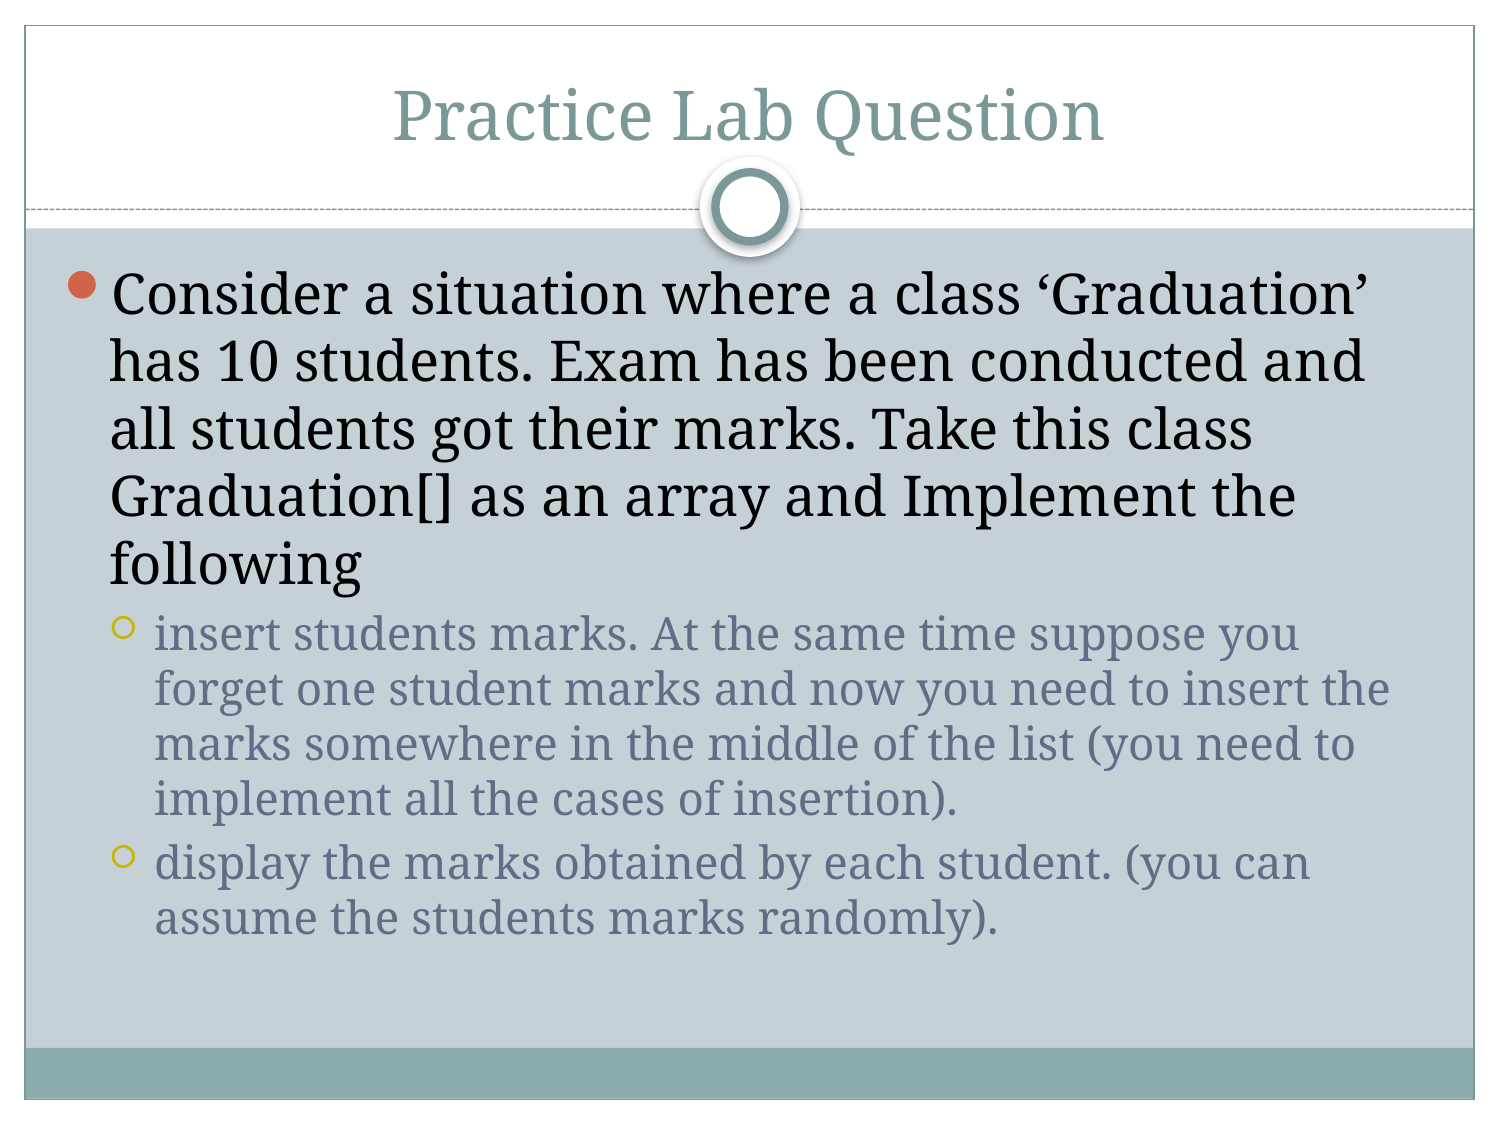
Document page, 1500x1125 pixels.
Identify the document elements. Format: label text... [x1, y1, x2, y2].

list Consider a situation where a class ‘Graduation’ has 10 students. Exam has been conducted and all students got their marks. Take this class Graduation[] as an array and Implement the following insert students marks. At the same time suppose you forget one student marks and now you need to insert the marks somewhere in the middle of the list (you need to implement all the cases of insertion). display the marks obtained by each student. (you can assume the students marks randomly). [49, 250, 1445, 1001]
title Practice Lab Question [49, 37, 1450, 162]
